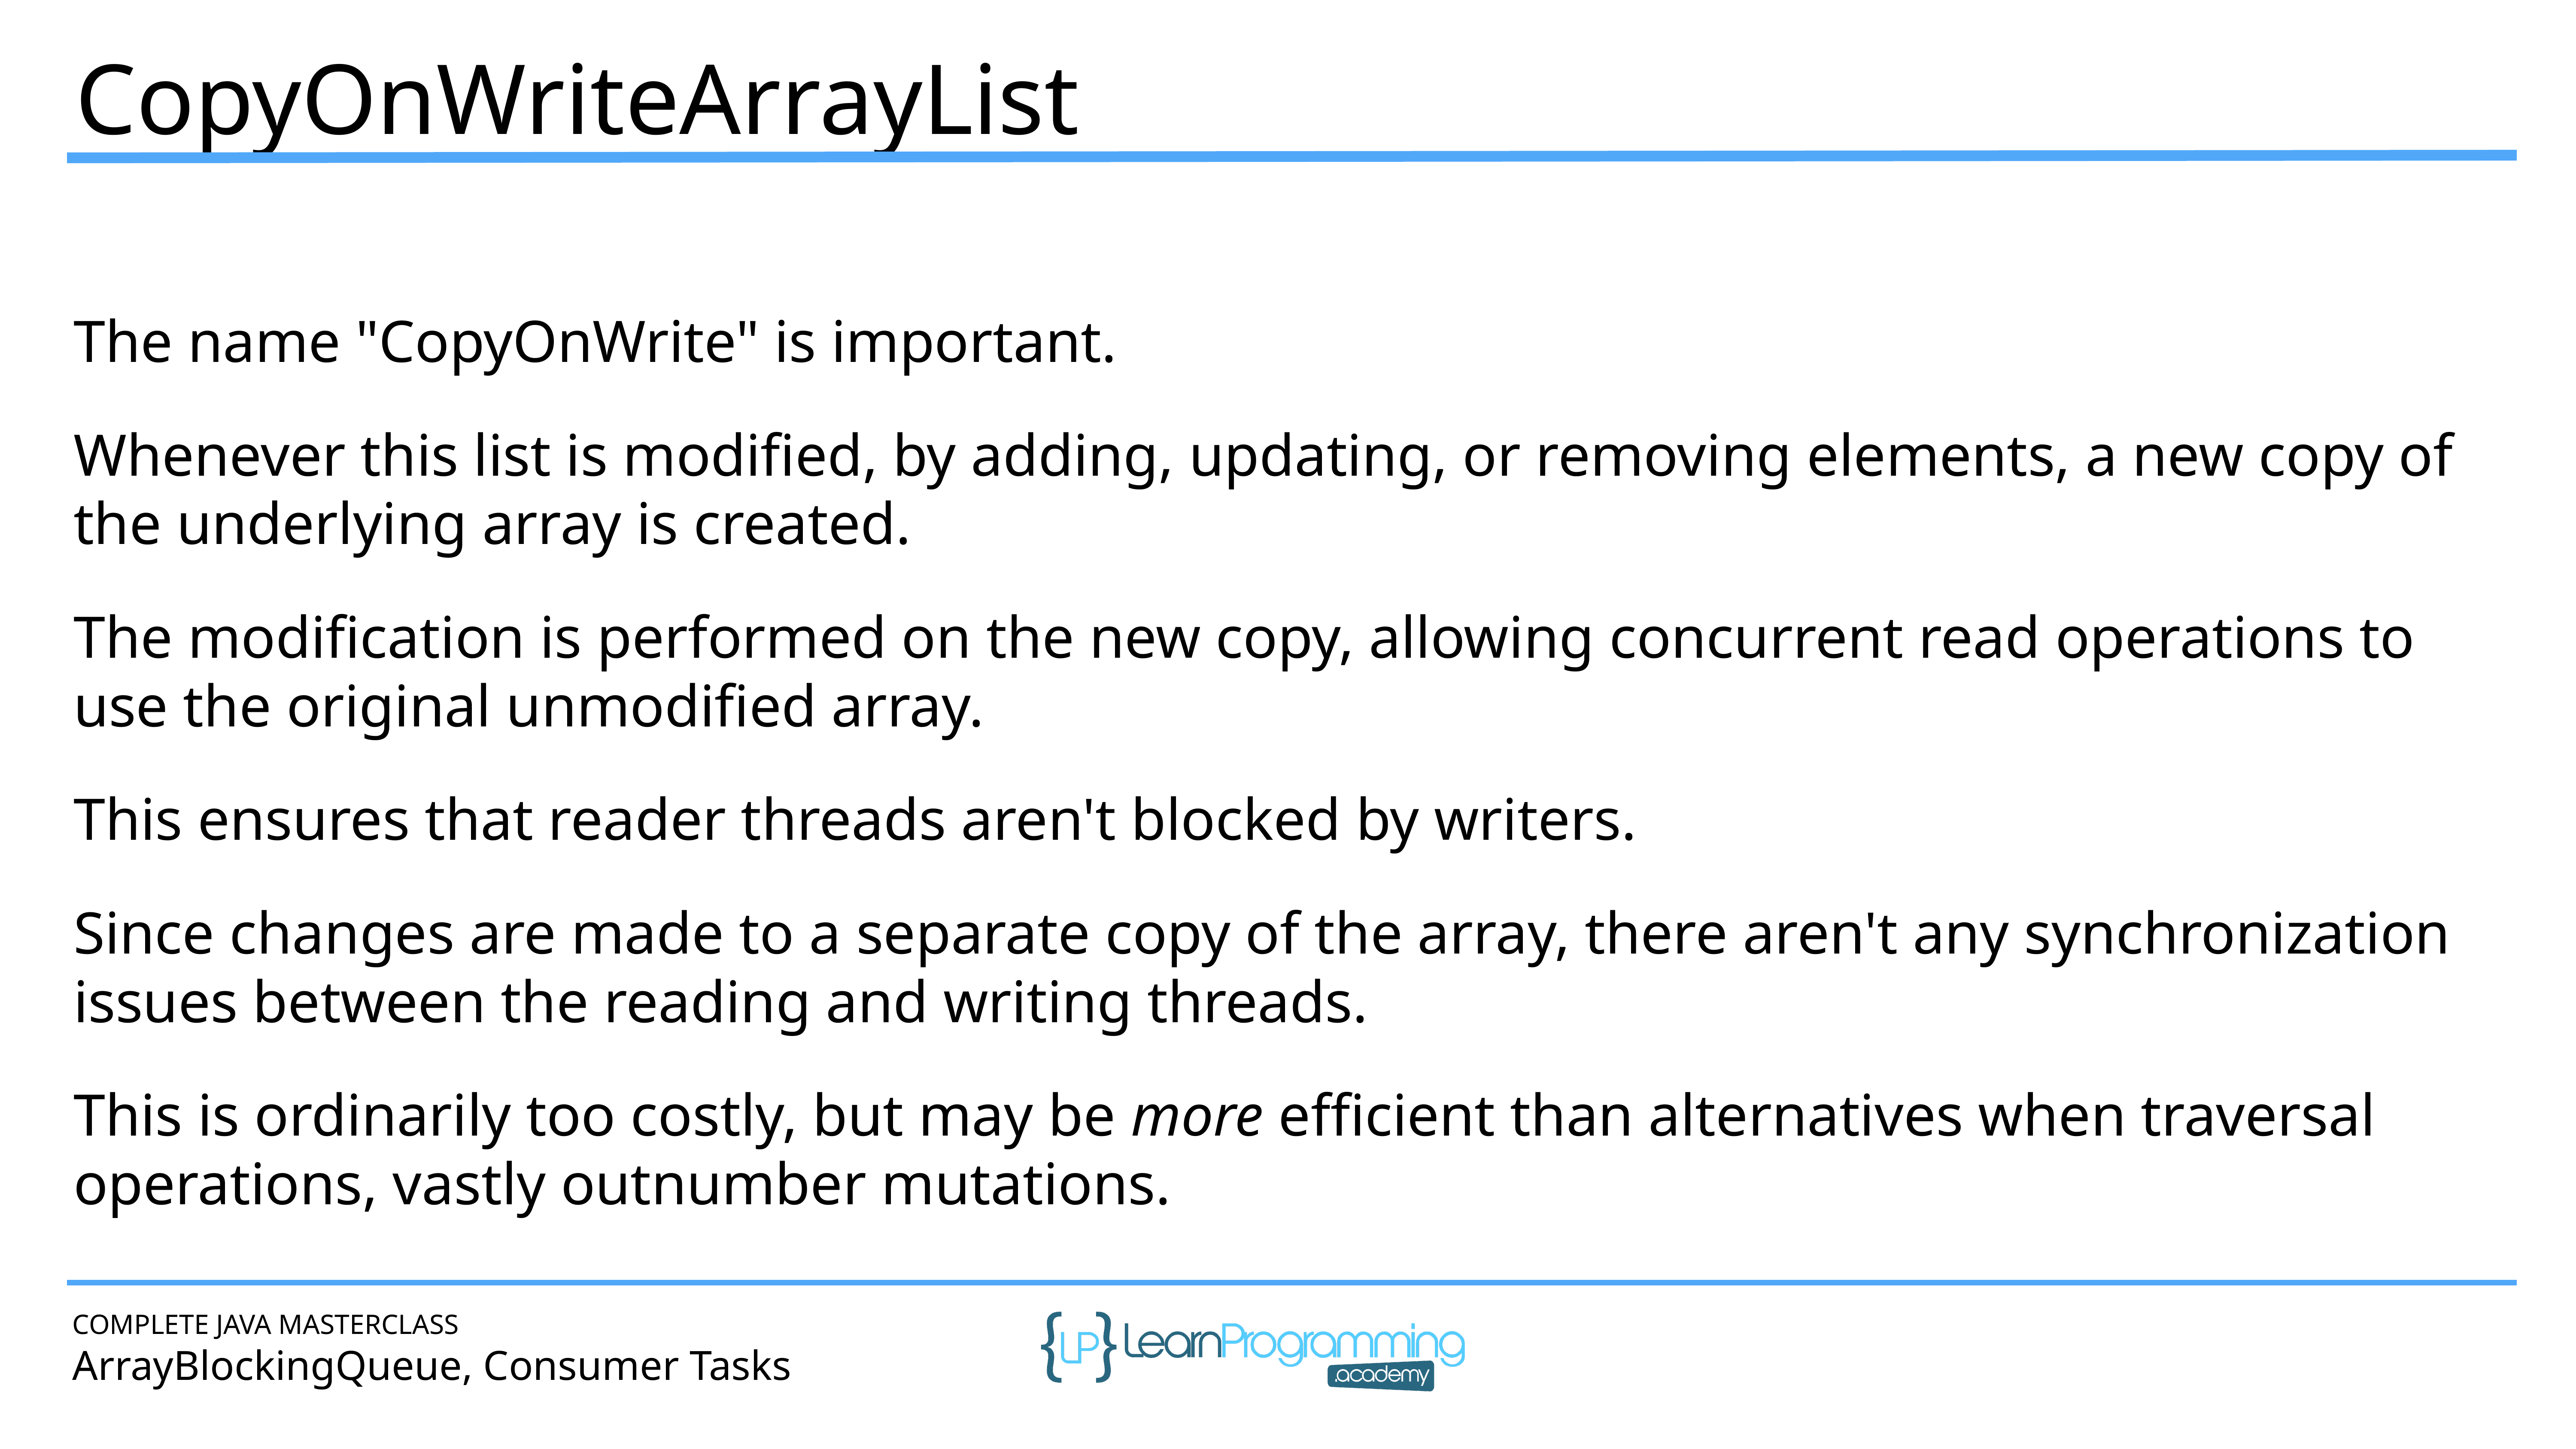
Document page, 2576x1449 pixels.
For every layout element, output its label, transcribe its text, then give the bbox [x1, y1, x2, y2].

text_box The name "CopyOnWrite" is important. Whenever this list is modified, by adding, updating, or removing elements, a new copy of the underlying array is created. The modification is performed on the new copy, allowing concurrent read operations to use the original unmodified array. This ensures that reader threads aren't blocked by writers. Since changes are made to a separate copy of the array, there aren't any synchronization issues between the reading and writing threads. This is ordinarily too costly, but may be more efficient than alternatives when traversal operations, vastly outnumber mutations. [67, 301, 2517, 1263]
picture [1032, 1302, 1477, 1400]
text_box CopyOnWriteArrayList [70, 32, 1085, 159]
text_box COMPLETE JAVA MASTERCLASS ArrayBlockingQueue, Consumer Tasks [67, 1302, 1030, 1394]
